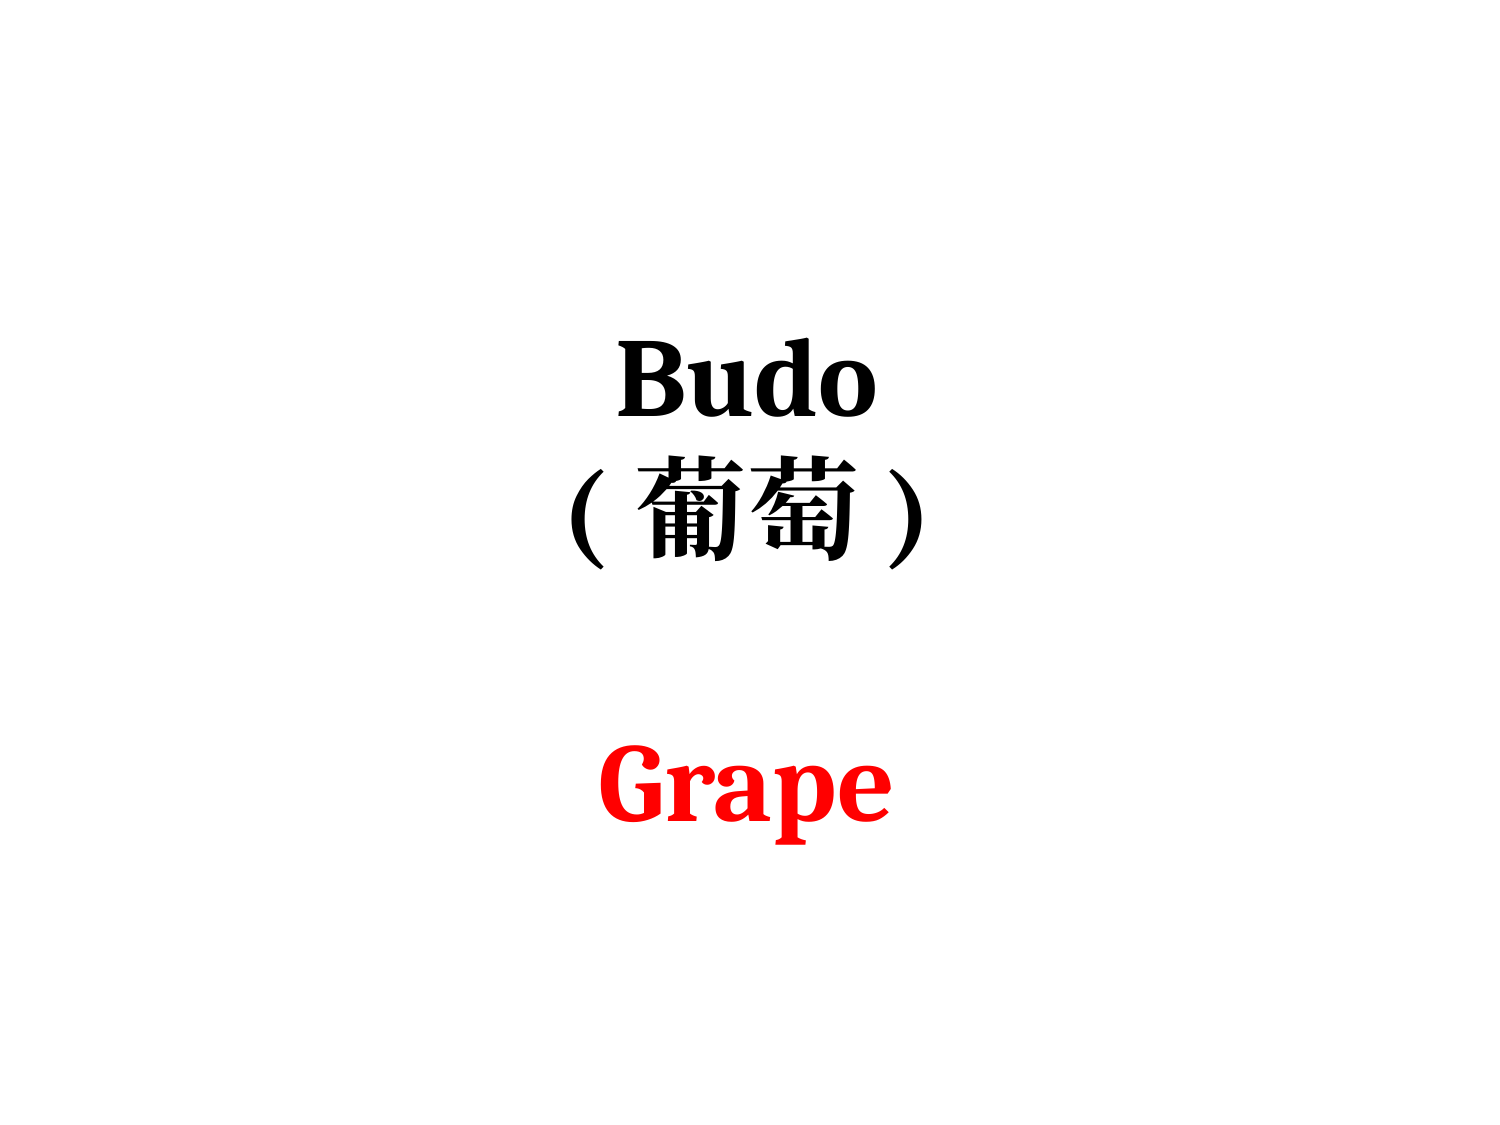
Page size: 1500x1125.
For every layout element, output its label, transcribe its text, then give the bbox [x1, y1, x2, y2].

text_box Budo (葡萄) Grape [91, 296, 1403, 852]
